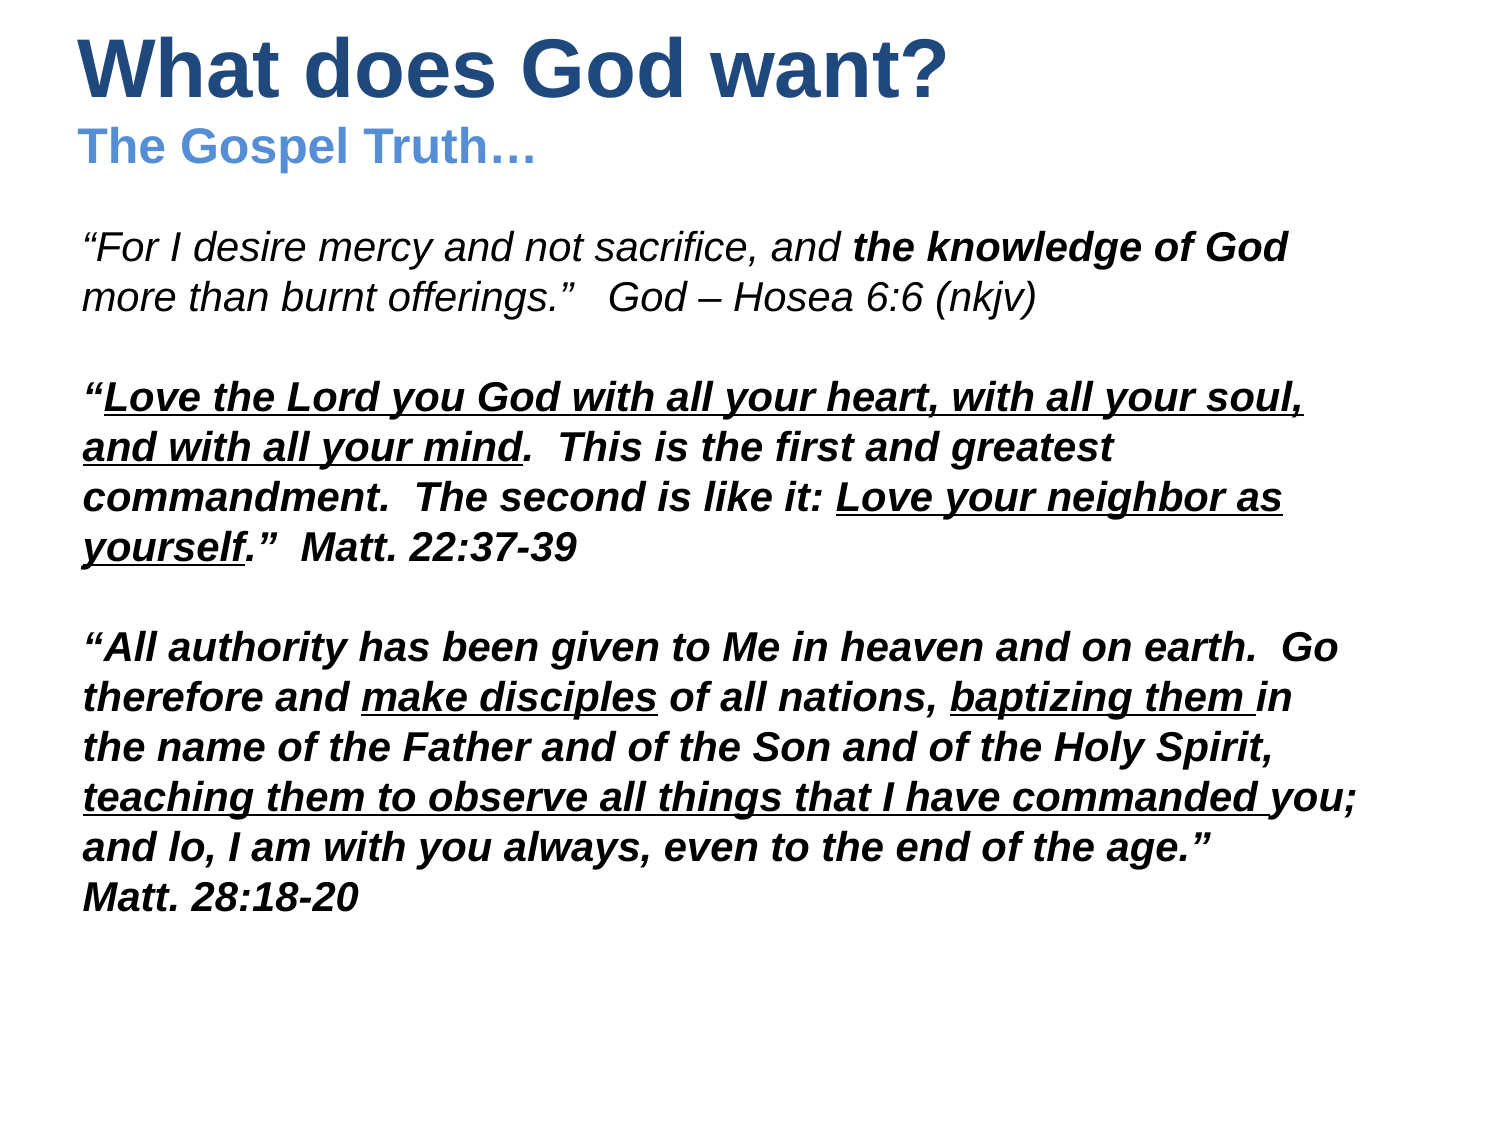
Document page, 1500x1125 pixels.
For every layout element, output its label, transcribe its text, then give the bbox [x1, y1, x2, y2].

text_box “Love the Lord you God with all your heart, with all your soul, and with all your mind. This is the first and greatest commandment. The second is like it: Love your neighbor as yourself.” Matt. 22:37-39 “All authority has been given to Me in heaven and on earth. Go therefore and make disciples of all nations, baptizing them in the name of the Father and of the Son and of the Holy Spirit, teaching them to observe all things that I have commanded you; and lo, I am with you always, even to the end of the age.” Matt. 28:18-20 [67, 362, 1381, 928]
text_box What does God want? The Gospel Truth… [62, 0, 1438, 188]
text_box “For I desire mercy and not sacrifice, and the knowledge of God more than burnt offerings.” God – Hosea 6:6 (nkjv) [67, 212, 1380, 328]
